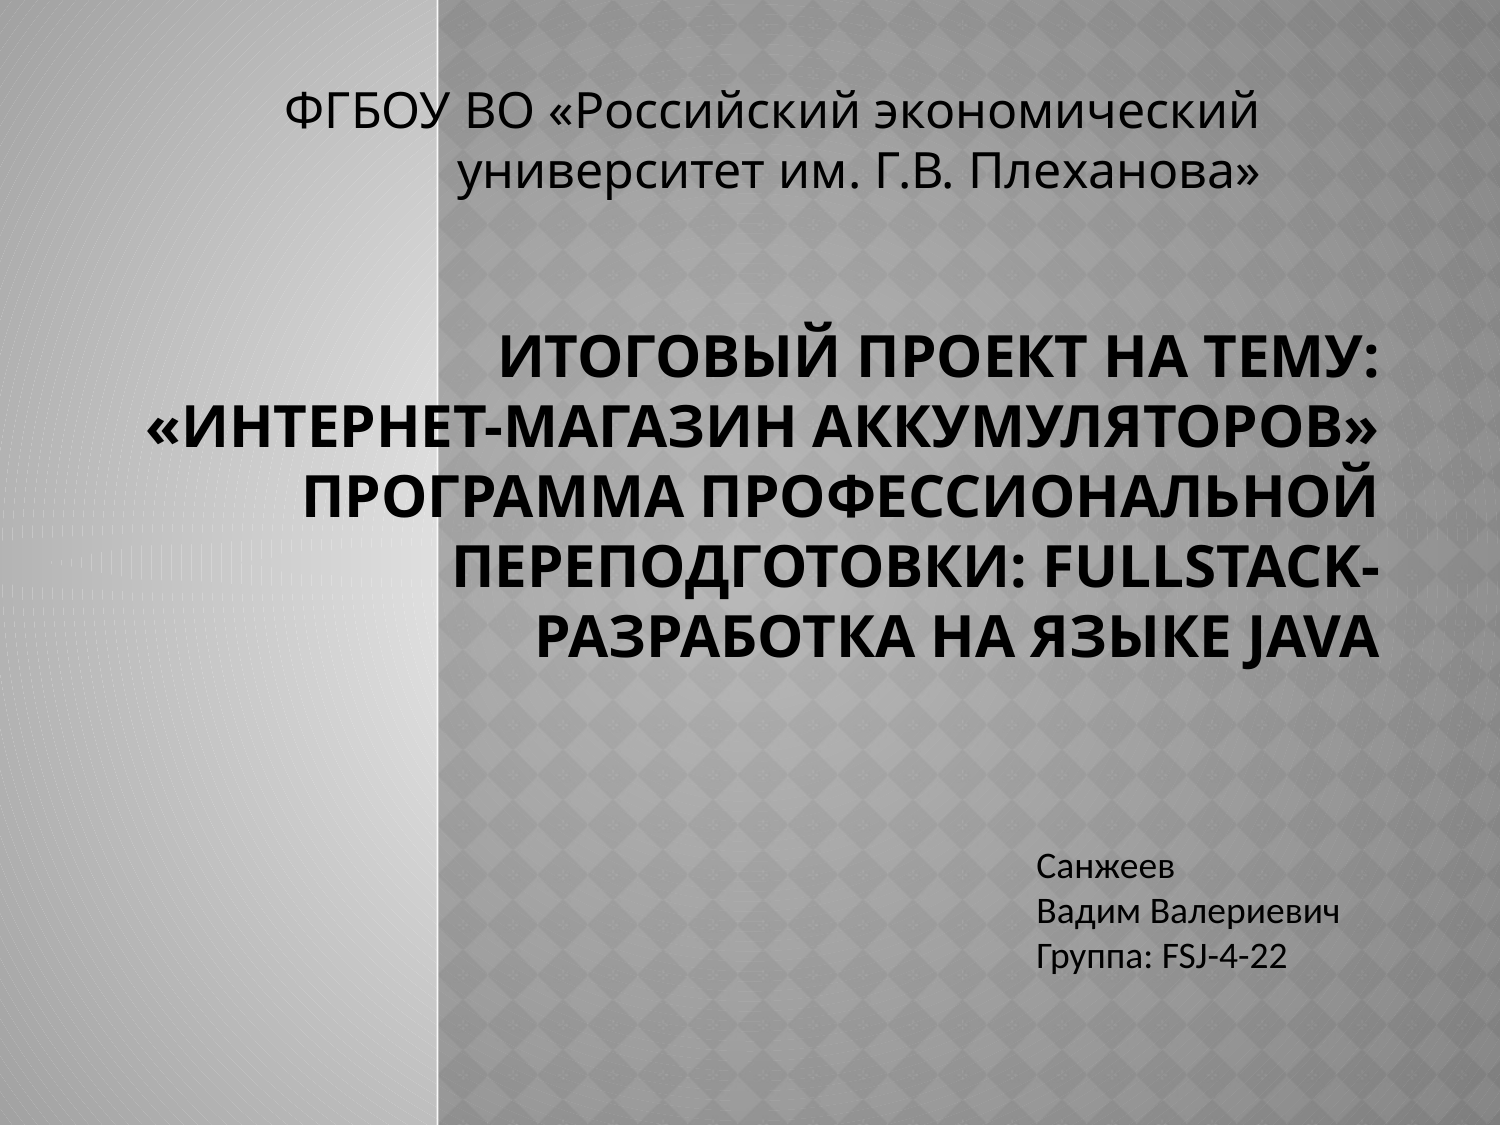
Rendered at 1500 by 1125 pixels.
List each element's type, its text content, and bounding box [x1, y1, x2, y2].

title Итоговый проект на тему: «Интернет-магазин аккумуляторов» Программа профессиональной переподготовки: Fullstack-разработка на языке Java [123, 369, 1388, 670]
text_box Санжеев Вадим Валериевич Группа: FSJ-4-22 [1021, 834, 1400, 984]
subtitle ФГБОУ ВО «Российский экономический университет им. Г.В. Плеханова» [218, 78, 1269, 216]
